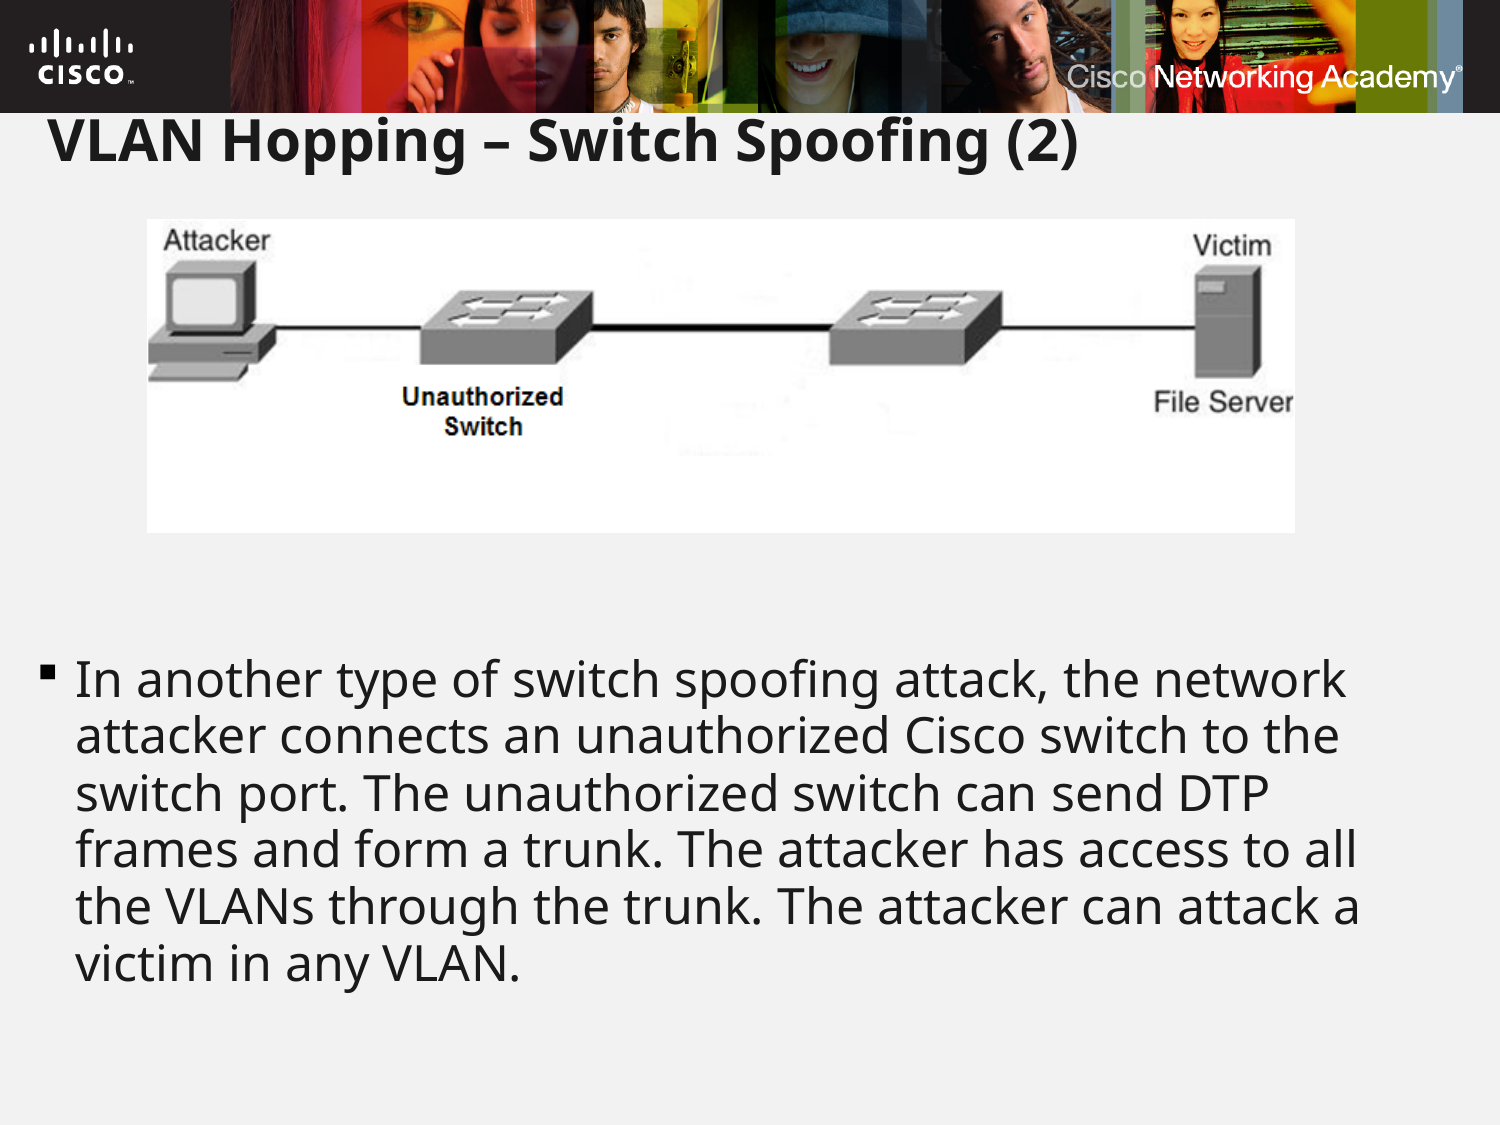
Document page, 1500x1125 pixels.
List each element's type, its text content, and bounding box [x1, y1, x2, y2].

title VLAN Hopping – Switch Spoofing (2) [41, 90, 1440, 180]
list In another type of switch spoofing attack, the network attacker connects an unauthorized Cisco switch to the switch port. The unauthorized switch can send DTP frames and form a trunk. The attacker has access to all the VLANs through the trunk. The attacker can attack a victim in any VLAN. [29, 645, 1428, 1091]
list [147, 219, 1295, 533]
picture [0, 0, 1500, 113]
